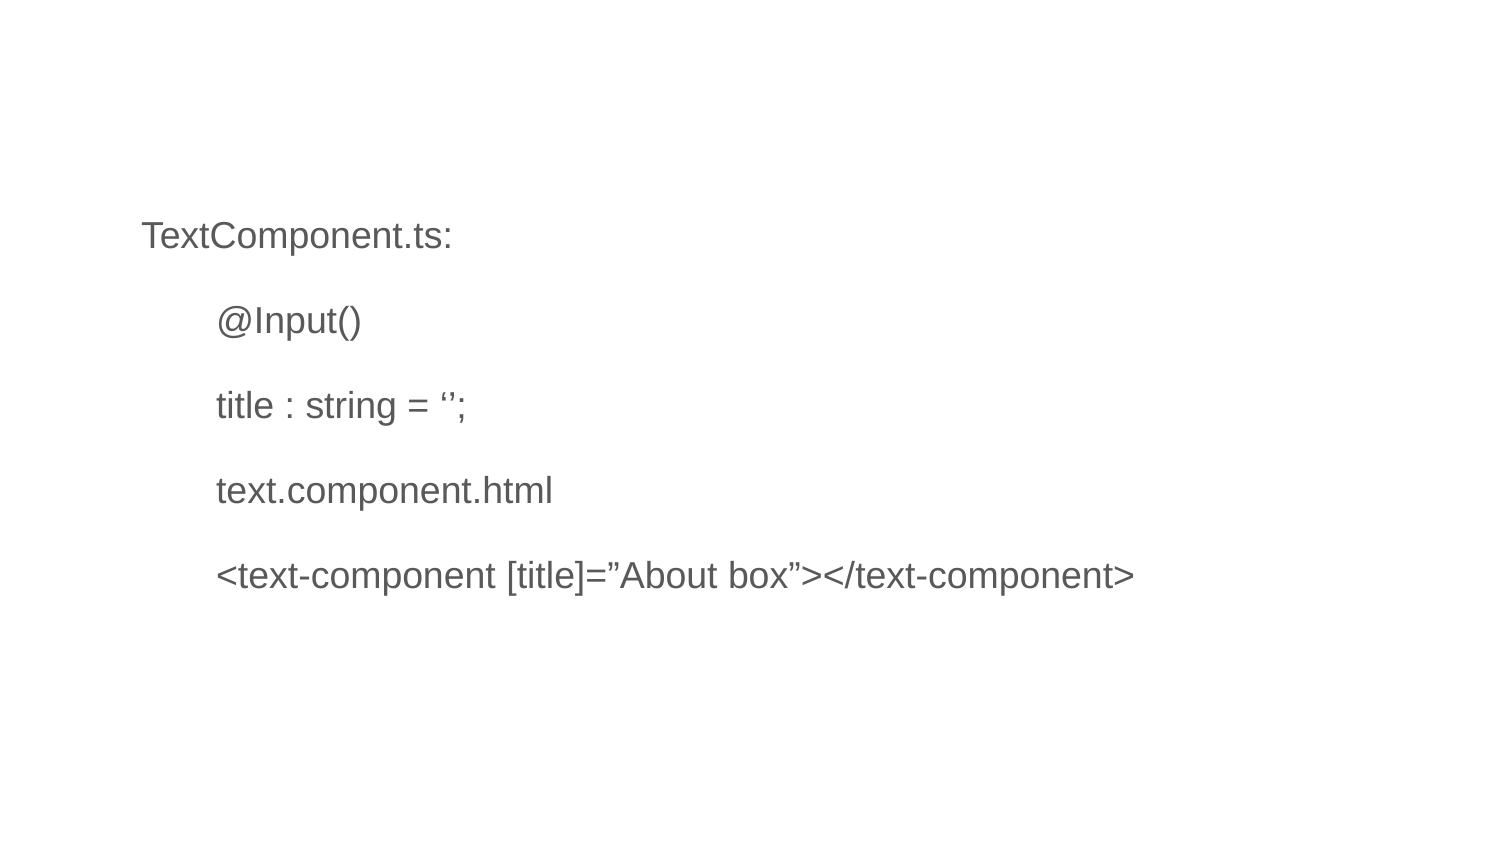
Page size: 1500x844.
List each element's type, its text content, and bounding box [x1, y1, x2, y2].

list TextComponent.ts: @Input() title : string = ‘’; text.component.html <text-component [title]=”About box”></text-component> [51, 189, 1449, 750]
